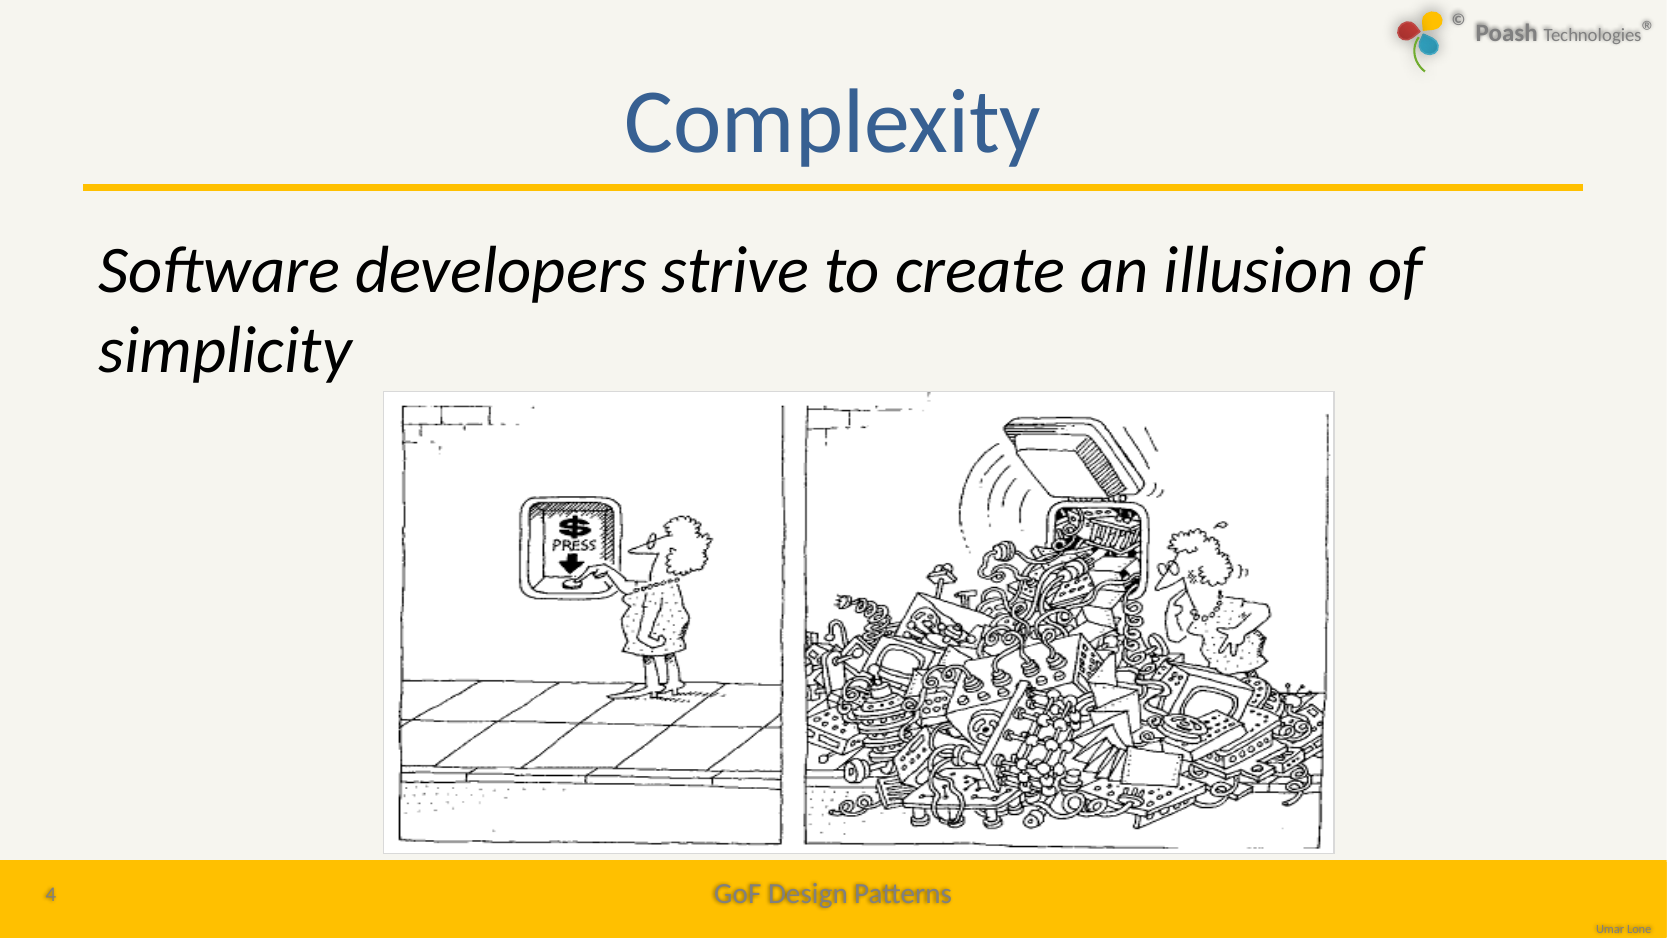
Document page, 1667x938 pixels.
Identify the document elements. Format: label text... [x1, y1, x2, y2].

picture [384, 392, 1334, 854]
list Software developers strive to create an illusion of simplicity [83, 218, 1584, 838]
title Complexity [83, 37, 1584, 194]
slide_number 4 [4, 868, 98, 919]
